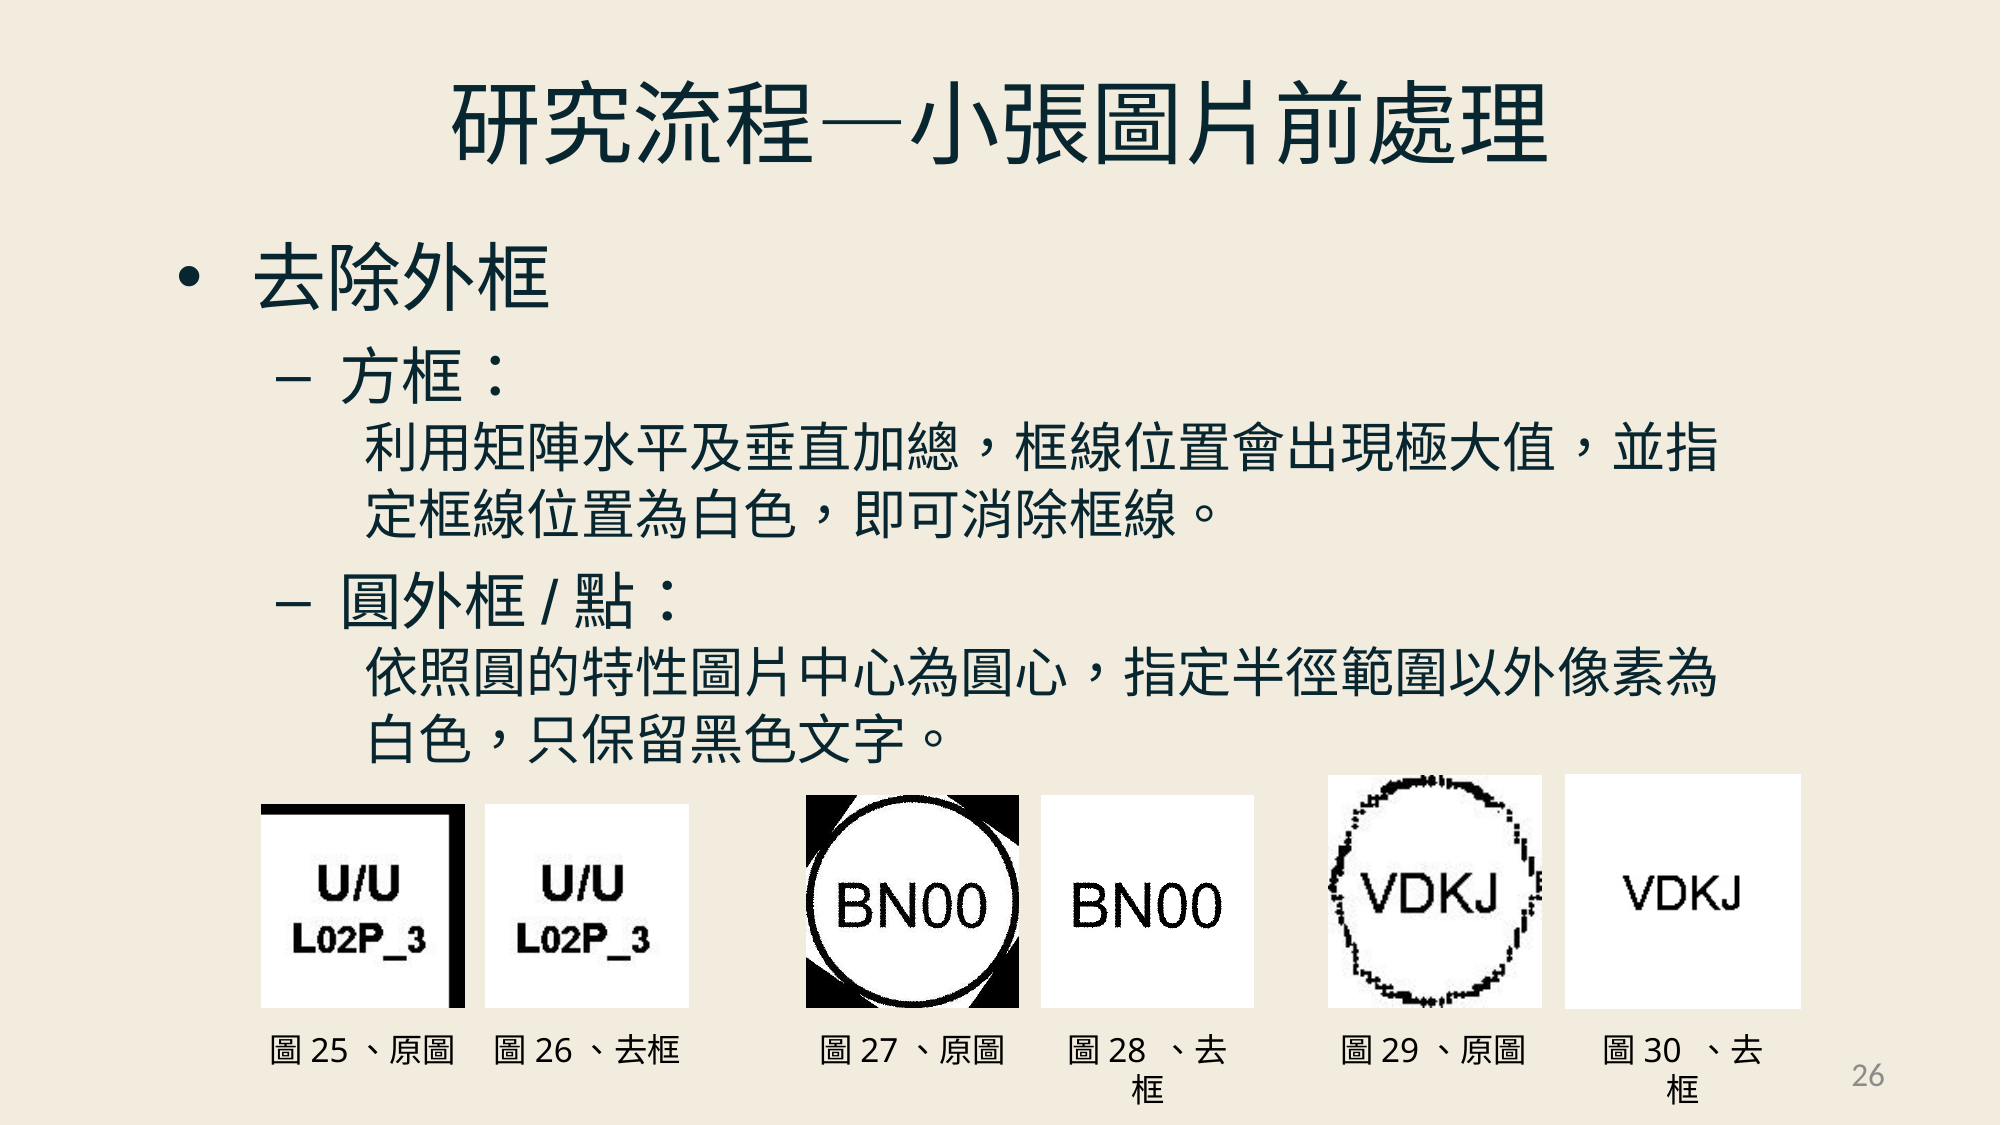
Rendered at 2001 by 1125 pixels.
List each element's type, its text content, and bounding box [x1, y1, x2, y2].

picture [1565, 774, 1801, 1009]
text_box 圖29、原圖 [1324, 1022, 1543, 1077]
picture [485, 804, 689, 1009]
text_box 圖26、去框 [477, 1022, 697, 1077]
text_box 圖30 、去框 [1573, 1022, 1793, 1117]
picture [1328, 774, 1542, 1008]
picture [1041, 794, 1255, 1008]
text_box 去除外框 方框： 利用矩陣水平及垂直加總，框線位置會出現極大值，並指定框線位置為白色，即可消除框線。 圓外框/點： 依照圓的特性圖片中心為圓心，指定半徑範圍以外像素為白色，只保留黑色文字。 [161, 177, 1747, 830]
text_box 圖27、原圖 [803, 1022, 1022, 1077]
picture [806, 794, 1020, 1008]
picture [261, 804, 465, 1009]
text_box 圖25、原圖 [253, 1022, 473, 1077]
text_box 圖28 、去框 [1038, 1022, 1257, 1117]
text_box 研究流程—小張圖片前處理 [137, 58, 1863, 212]
slide_number 26 [1793, 1042, 1900, 1103]
slide_number 26 [1433, 1042, 1573, 1103]
